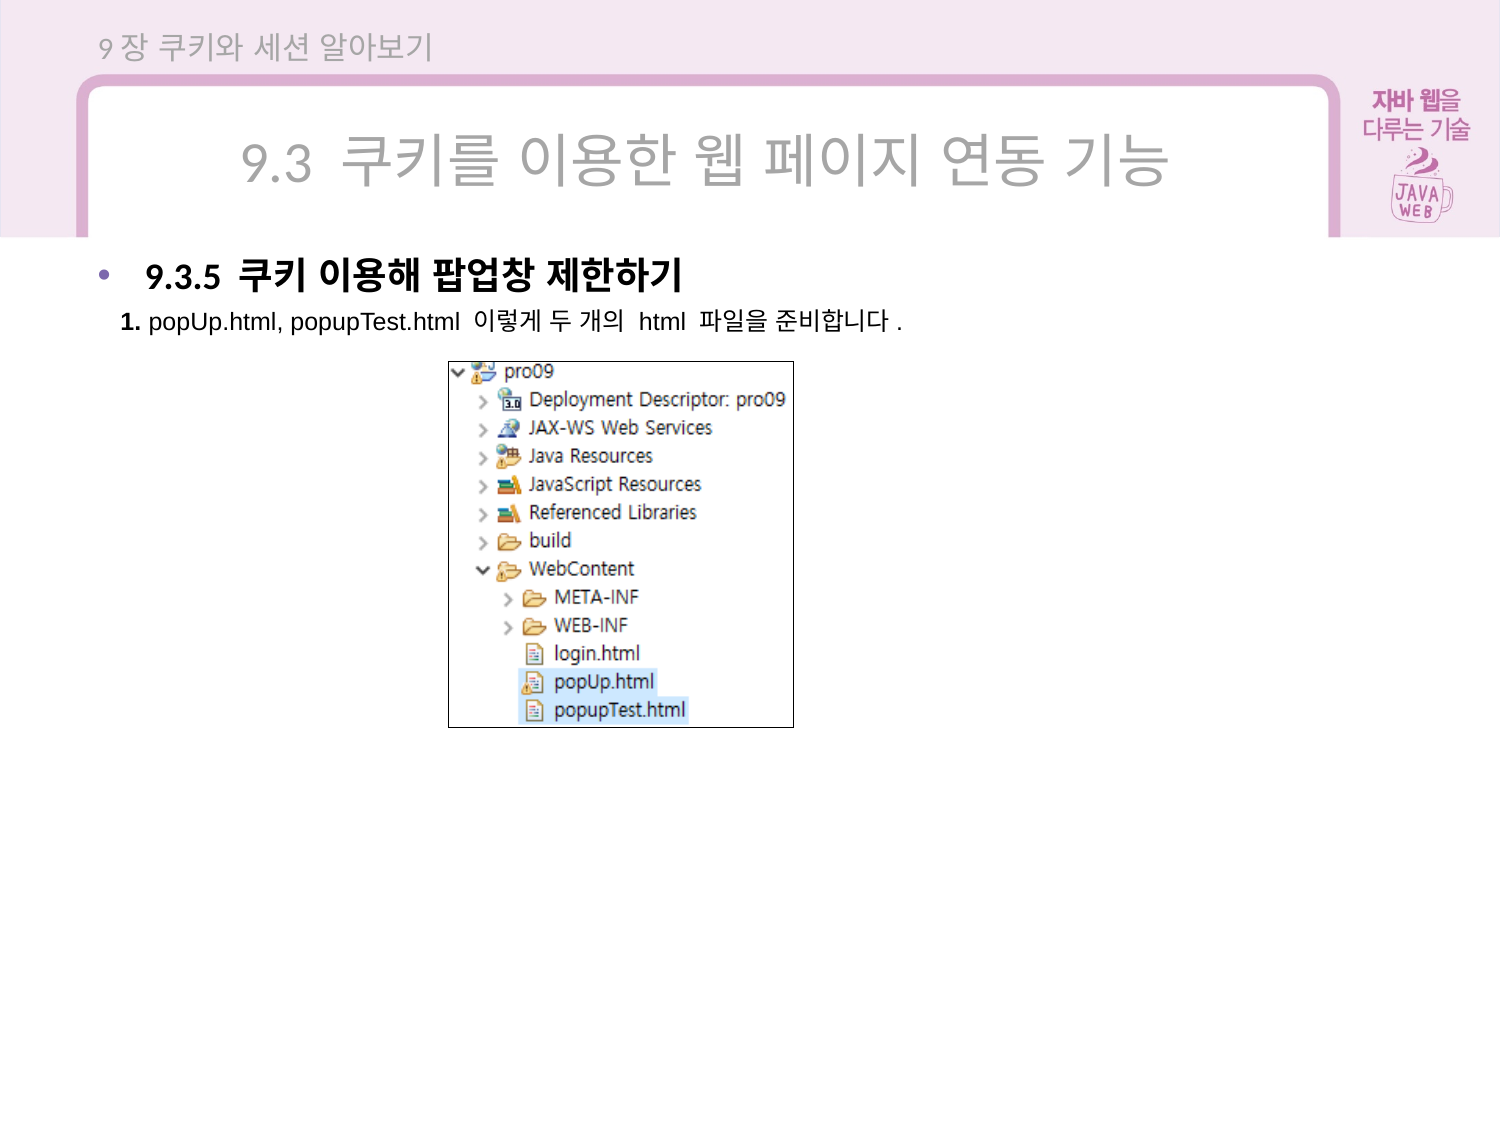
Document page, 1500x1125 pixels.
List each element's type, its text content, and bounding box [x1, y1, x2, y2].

picture [0, 0, 1500, 1125]
text_box 9.3.5 쿠키 이용해 팝업창 제한하기 [82, 222, 1402, 305]
text_box 9장 쿠키와 세션 알아보기 [82, 0, 1133, 74]
text_box 1. popUp.html, popupTest.html 이렇게 두 개의 html 파일을 준비합니다. [105, 297, 1333, 343]
text_box 9.3 쿠키를 이용한 웹 페이지 연동 기능 [112, 117, 1298, 202]
